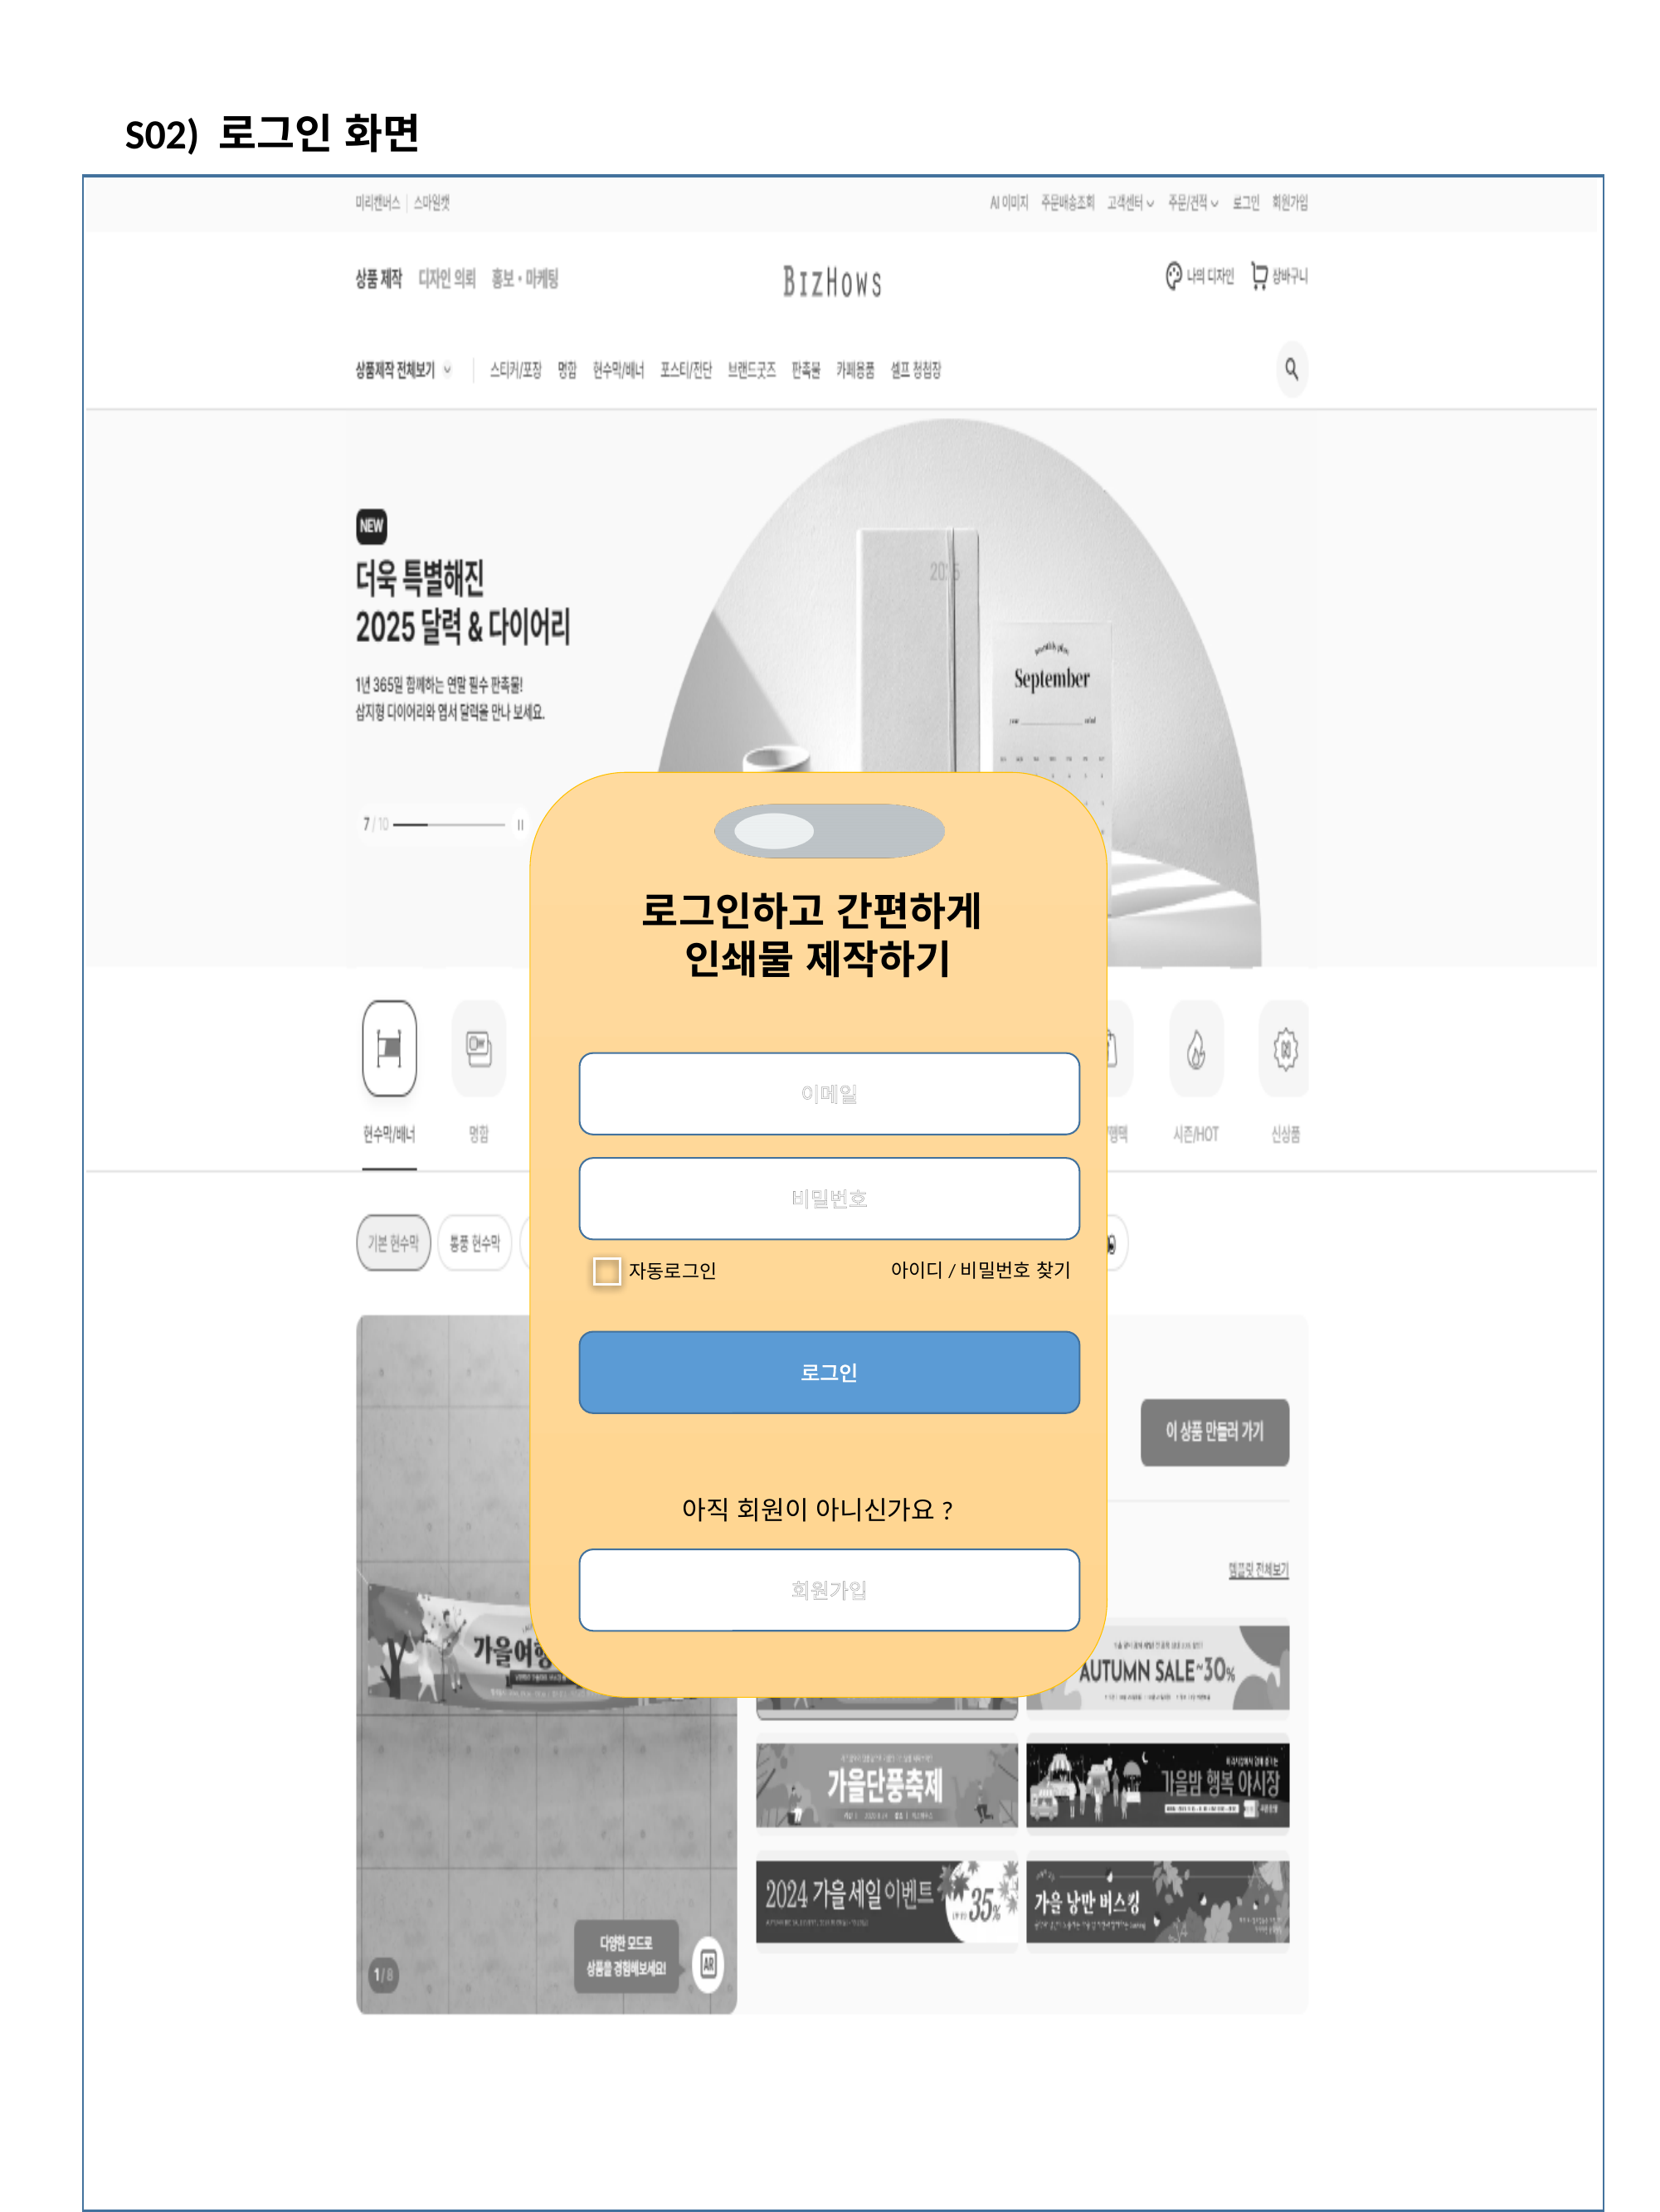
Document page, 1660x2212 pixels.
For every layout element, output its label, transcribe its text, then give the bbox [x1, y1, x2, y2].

text_box [82, 175, 1604, 2211]
picture [86, 176, 1597, 2191]
text_box S02) 로그인 화면 [113, 101, 434, 164]
